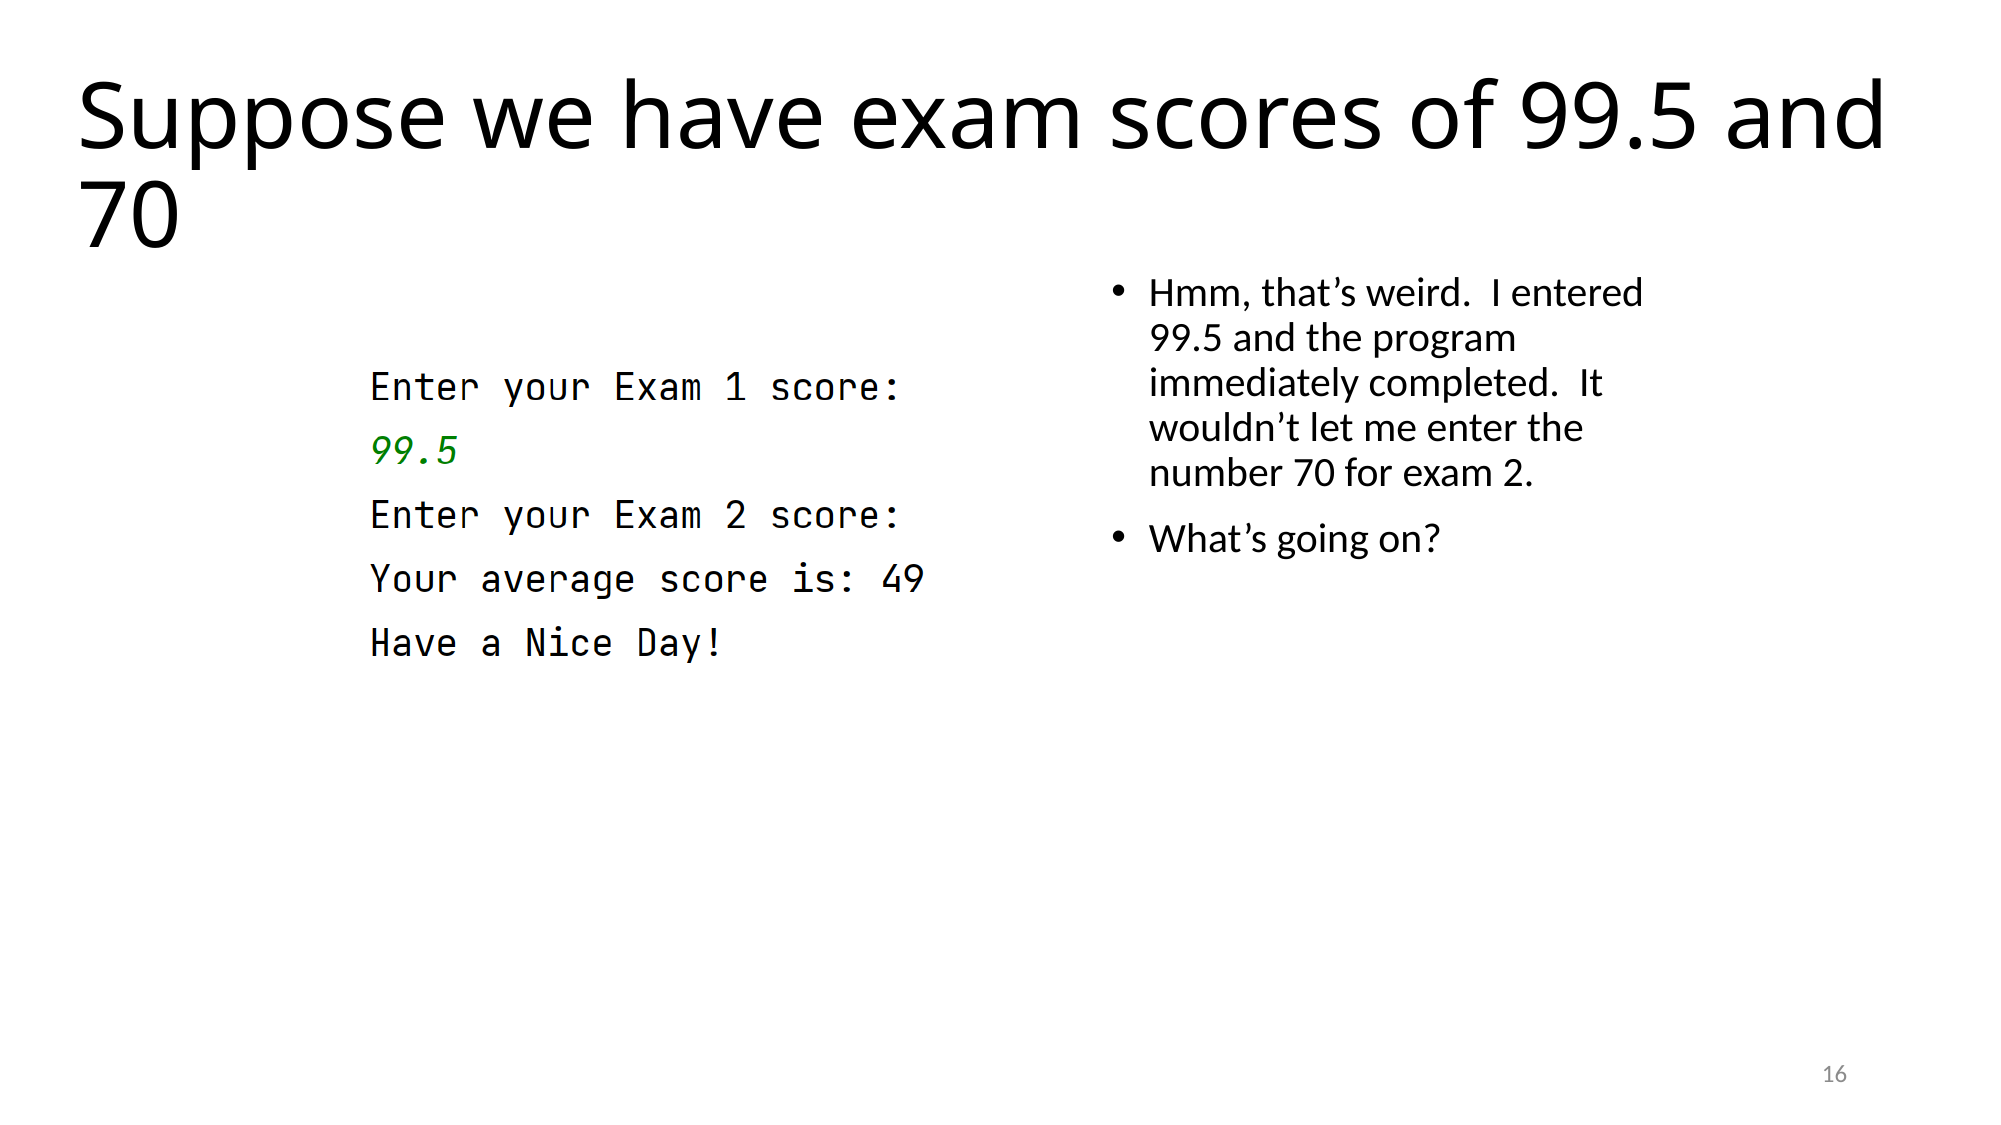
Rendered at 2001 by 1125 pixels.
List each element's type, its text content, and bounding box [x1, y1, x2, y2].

slide_number 16 [1412, 1042, 1863, 1103]
picture [347, 368, 1018, 683]
list Hmm, that’s weird. I entered 99.5 and the program immediately completed. It wouldn’t let me enter the number 70 for exam 2. What’s going on? [1096, 262, 1675, 1005]
title Suppose we have exam scores of 99.5 and 70 [62, 59, 1938, 278]
